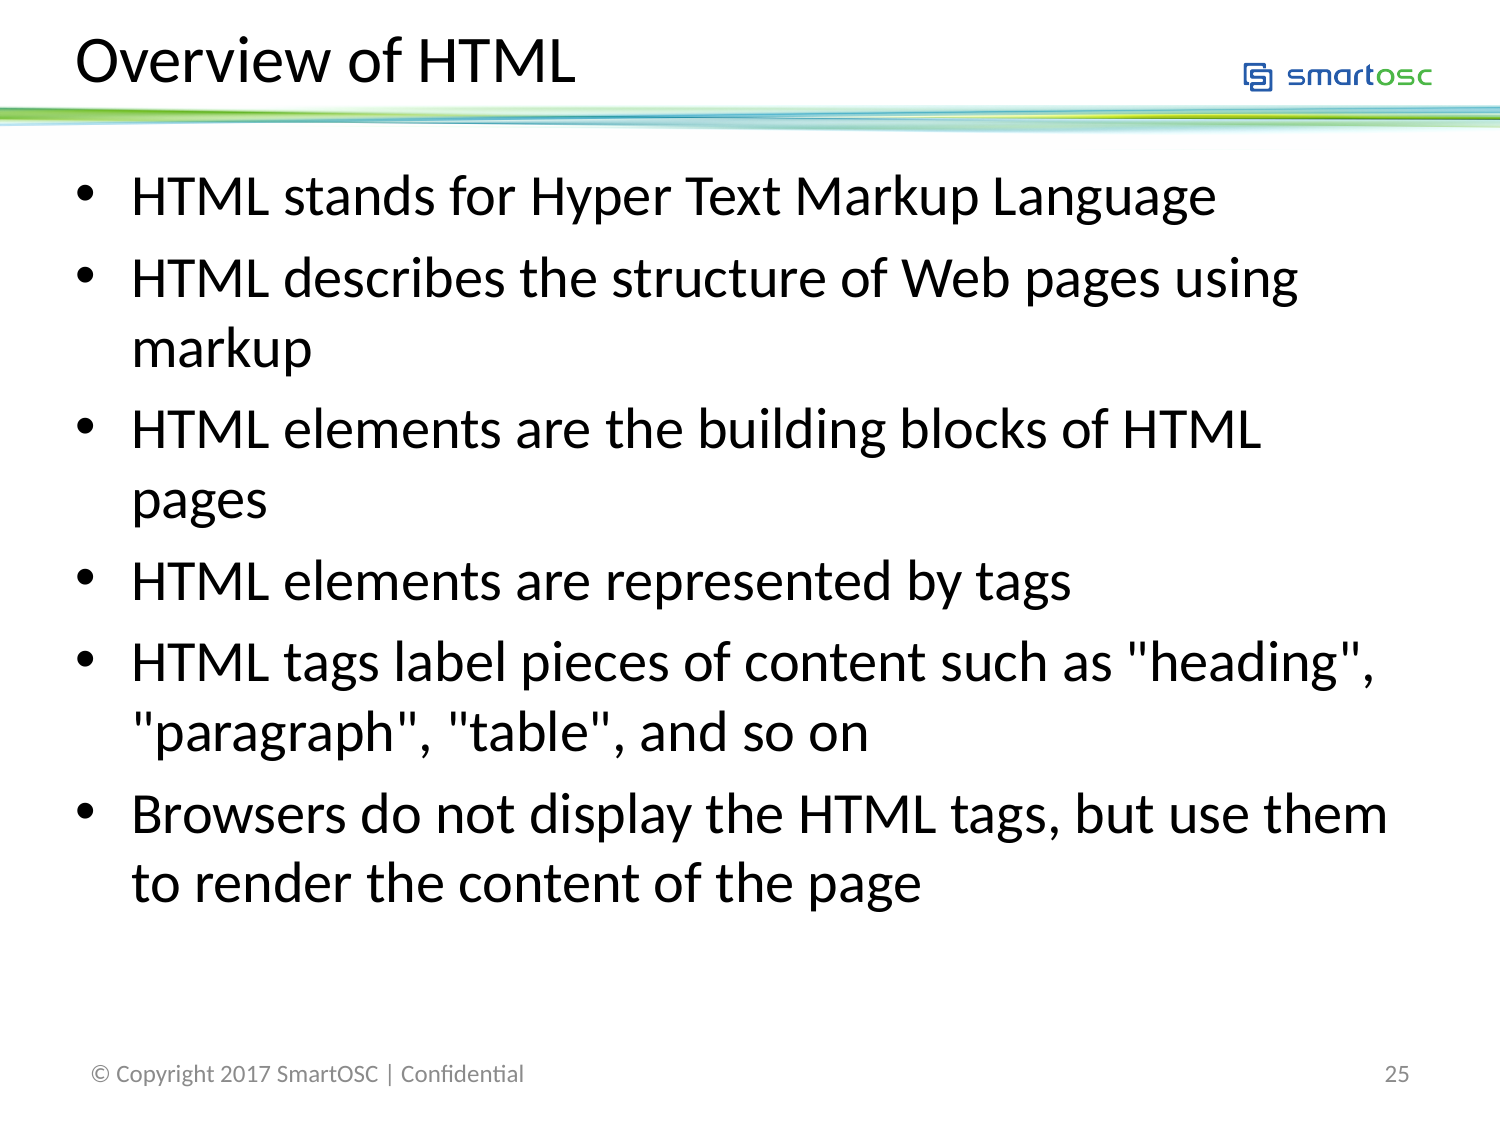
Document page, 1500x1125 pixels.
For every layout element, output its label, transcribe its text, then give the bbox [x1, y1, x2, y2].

title Overview of HTML [75, 20, 1425, 92]
picture [0, 33, 1500, 150]
list HTML stands for Hyper Text Markup Language HTML describes the structure of Web pages using markup HTML elements are the building blocks of HTML pages HTML elements are represented by tags HTML tags label pieces of content such as "heading", "paragraph", "table", and so on Browsers do not display the HTML tags, but use them to render the content of the page [75, 149, 1425, 1042]
slide_number 25 [1249, 1042, 1425, 1103]
footer © Copyright 2017 SmartOSC | Confidential [75, 1042, 1249, 1103]
